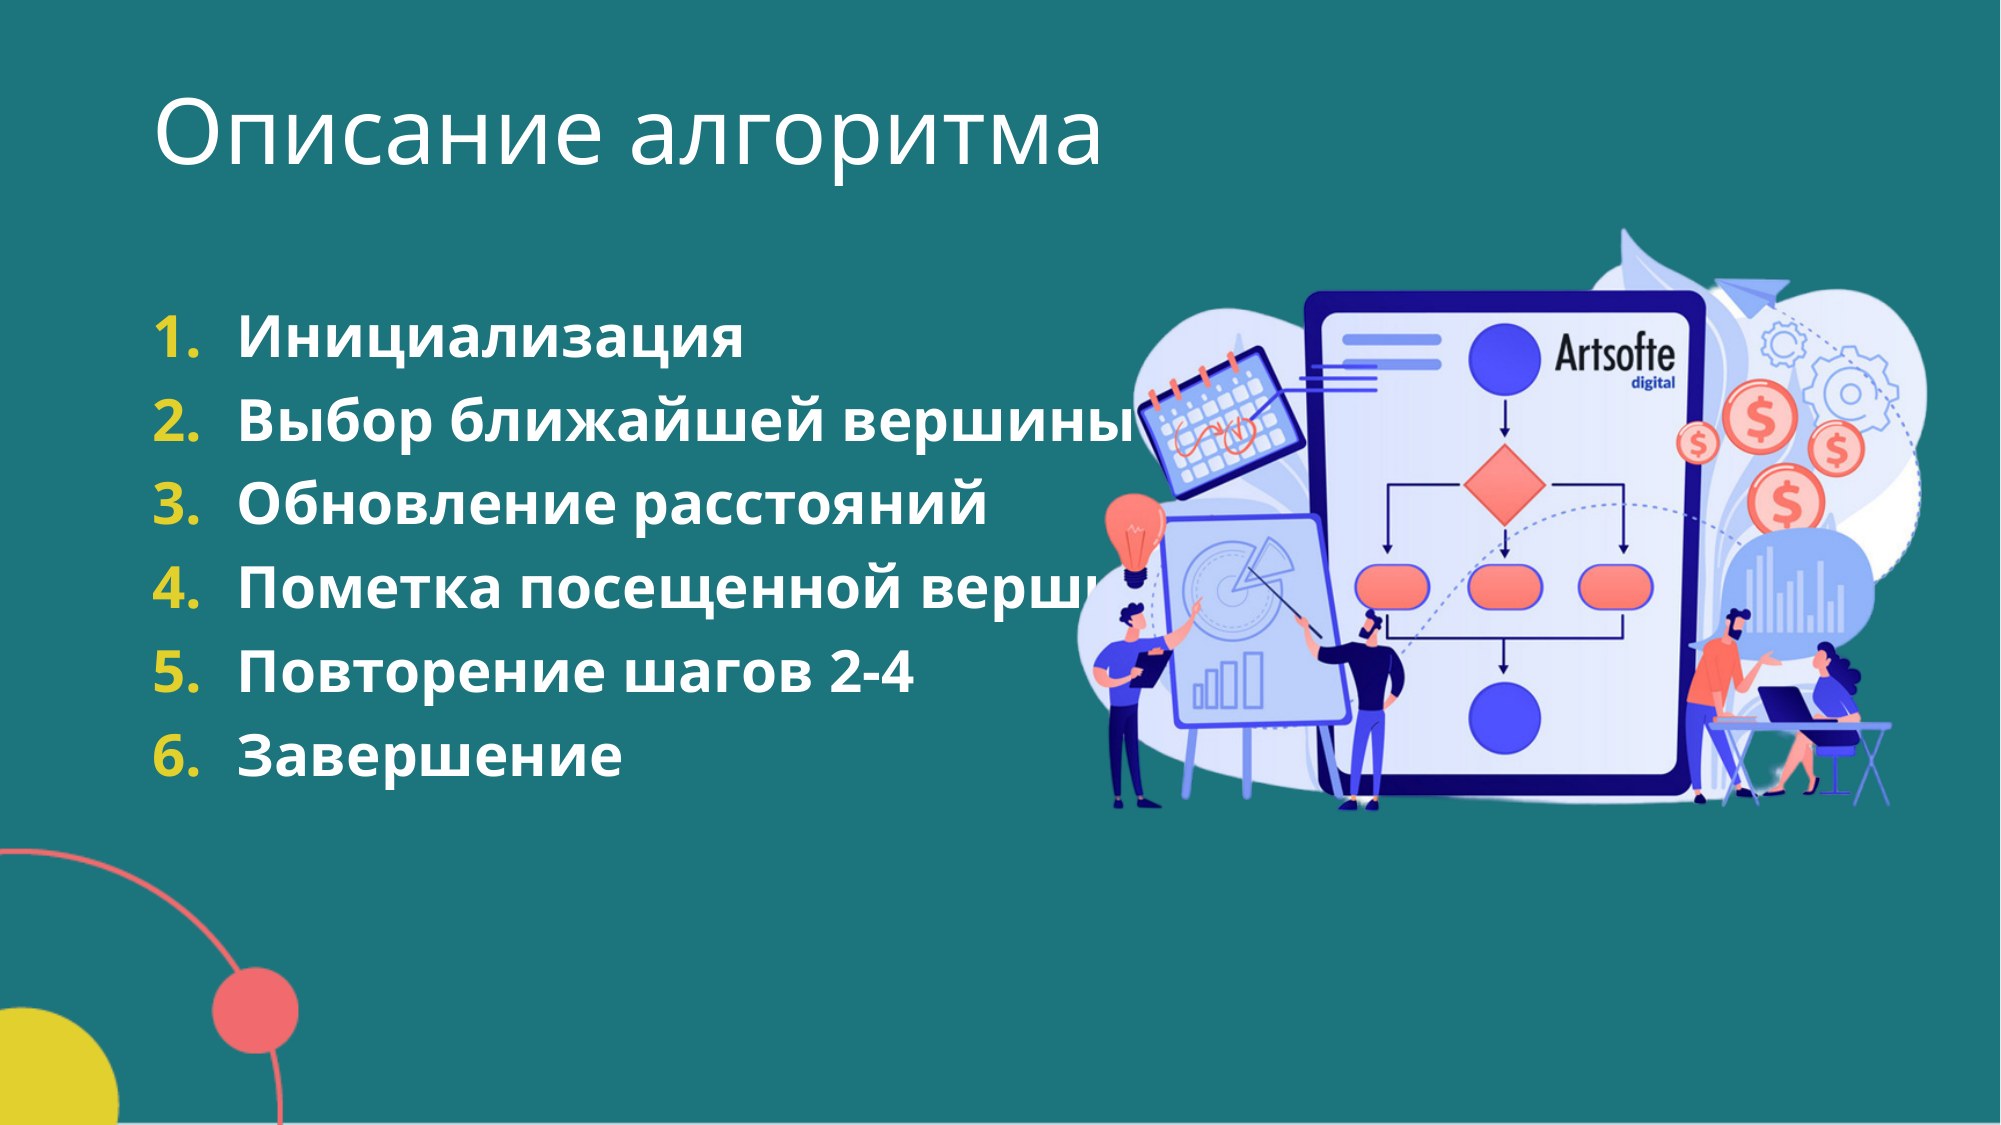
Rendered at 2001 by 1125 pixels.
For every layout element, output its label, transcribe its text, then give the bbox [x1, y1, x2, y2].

list Инициализация Выбор ближайшей вершины Обновление расстояний Пометка посещенной вершины Повторение шагов 2-4 Завершение [137, 299, 1863, 1014]
picture [0, 0, 2001, 1125]
title Описание алгоритма [137, 26, 1505, 244]
